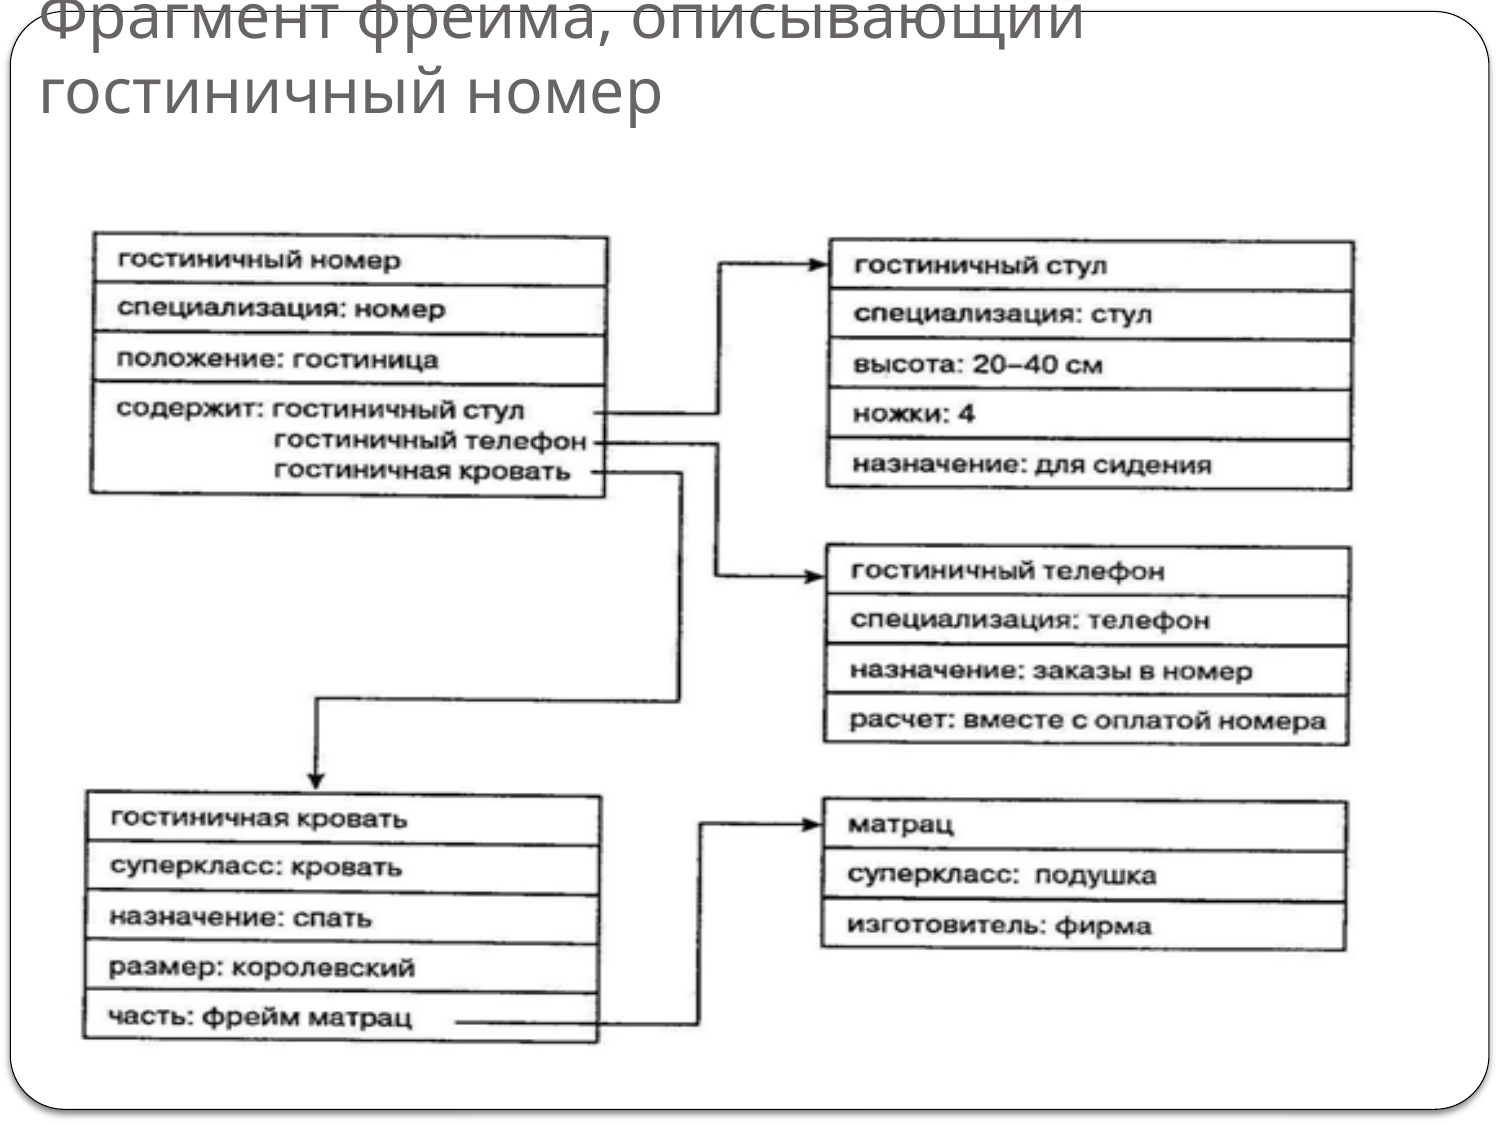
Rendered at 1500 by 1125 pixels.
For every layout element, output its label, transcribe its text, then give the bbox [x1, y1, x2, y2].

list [46, 210, 1454, 1055]
title Фрагмент фрейма, описывающий гостиничный номер [23, 45, 1500, 141]
